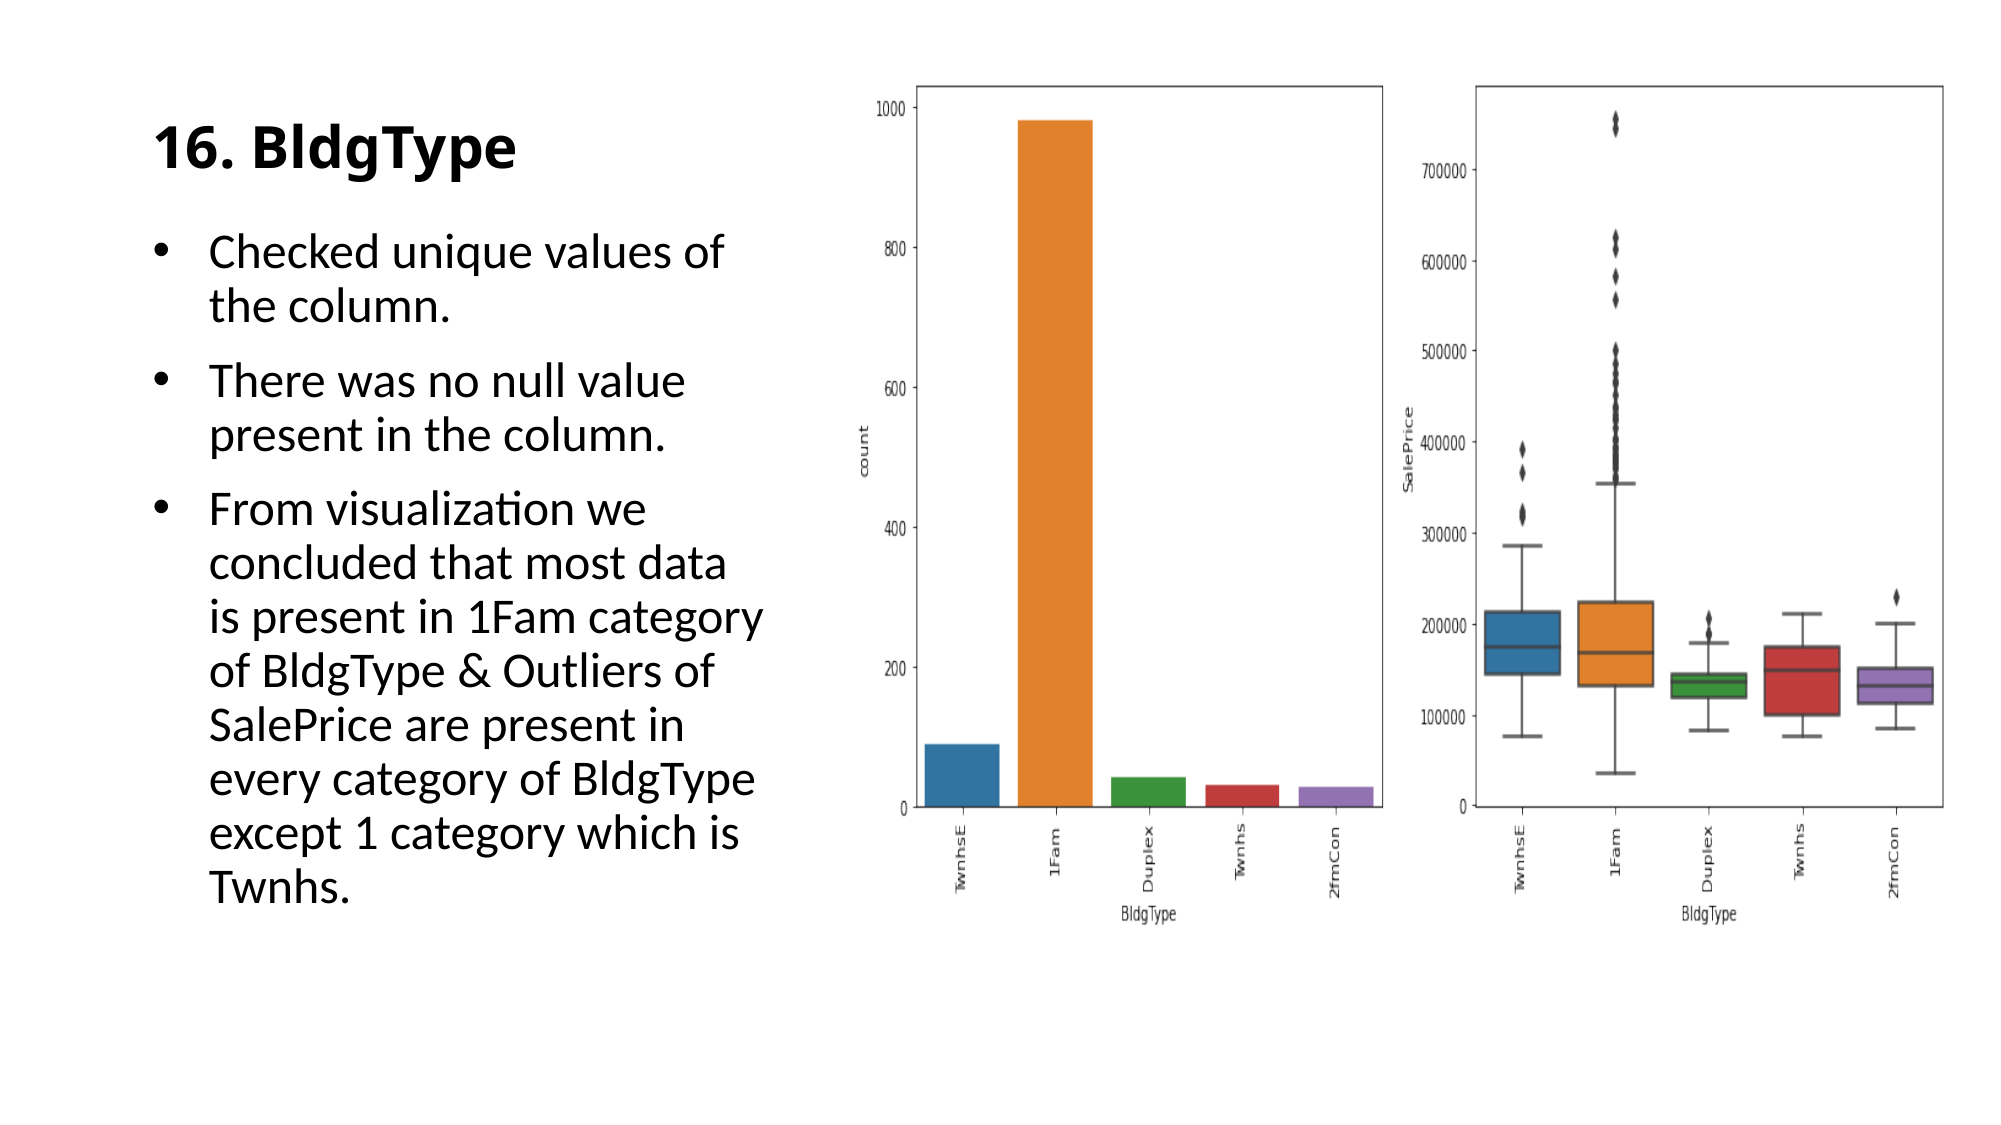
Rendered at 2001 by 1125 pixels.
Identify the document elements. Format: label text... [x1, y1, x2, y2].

title 16. BldgType [137, 75, 783, 189]
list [850, 74, 1950, 937]
list Checked unique values of the column. There was no null value present in the column. From visualization we concluded that most data is present in 1Fam category of BldgType & Outliers of SalePrice are present in every category of BldgType except 1 category which is Twnhs. [137, 217, 783, 1000]
